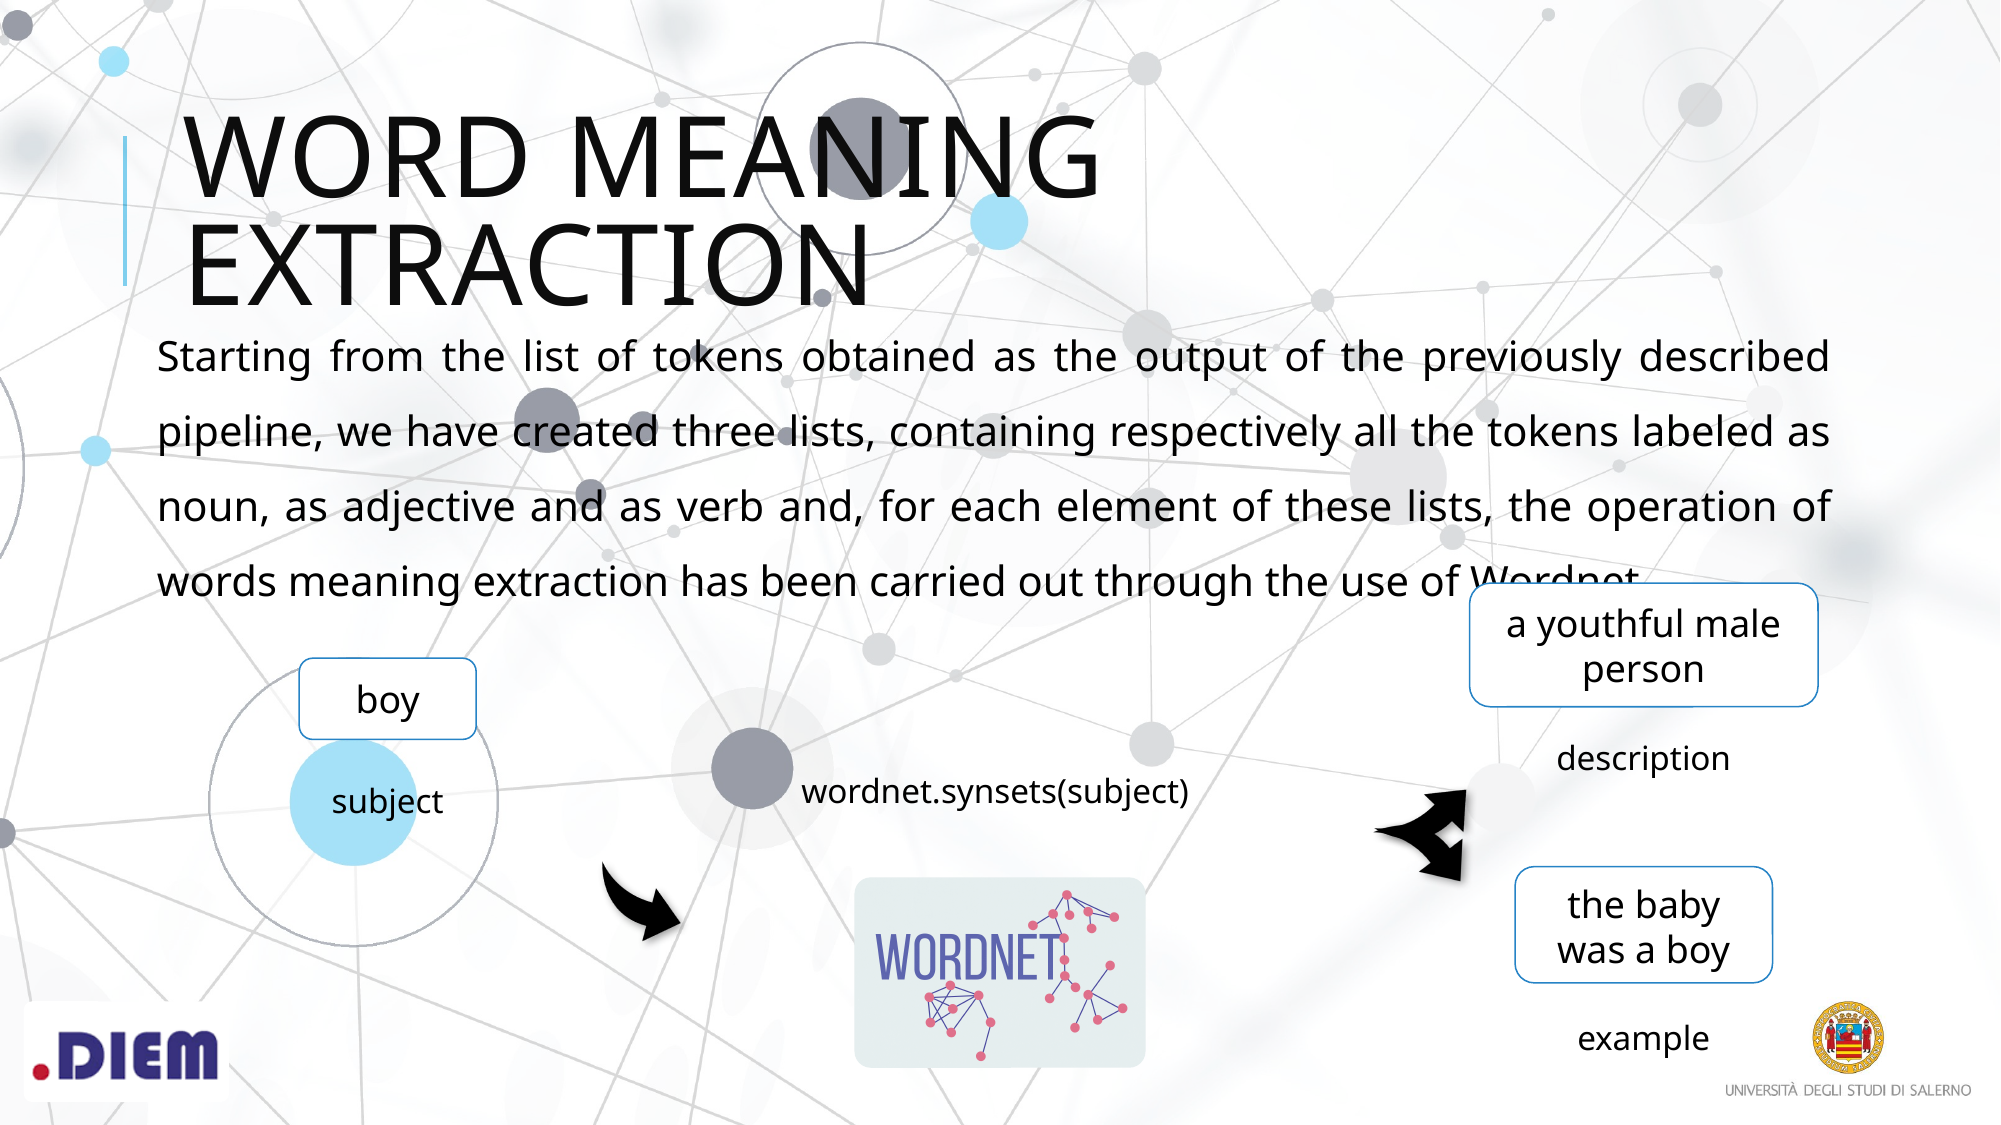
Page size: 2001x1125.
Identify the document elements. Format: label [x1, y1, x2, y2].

text_box [1514, 866, 1773, 984]
picture [0, 0, 2000, 1125]
text_box [298, 657, 477, 740]
text_box [1469, 582, 1819, 707]
